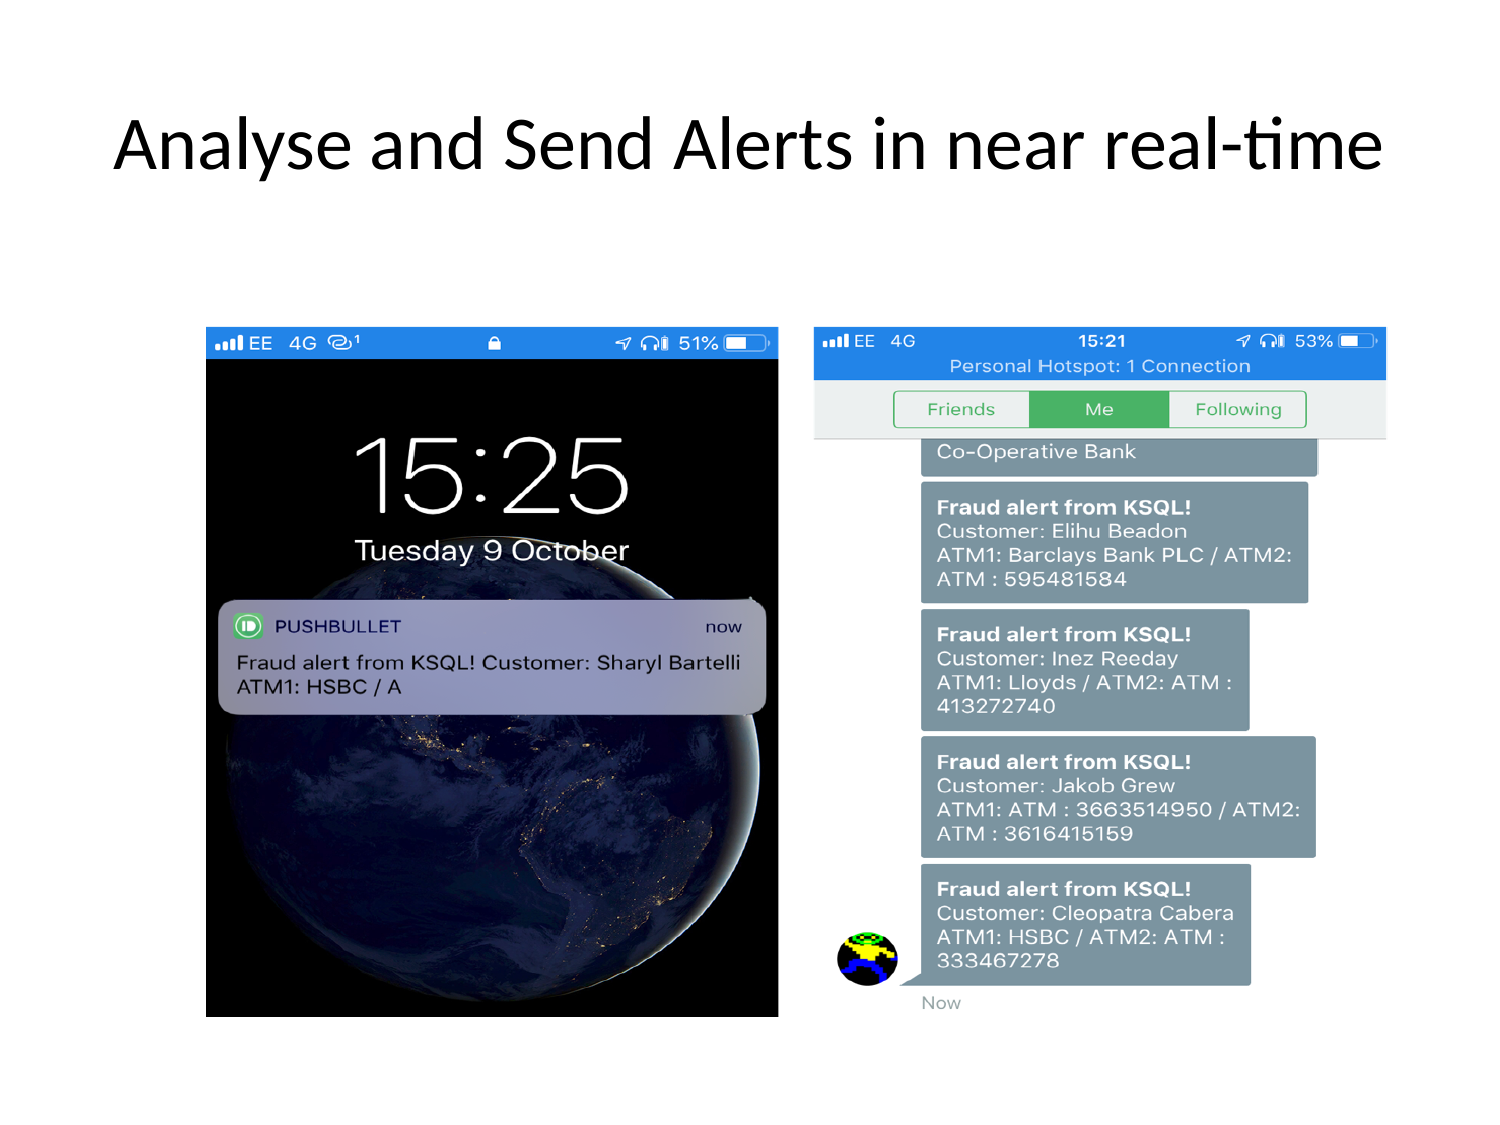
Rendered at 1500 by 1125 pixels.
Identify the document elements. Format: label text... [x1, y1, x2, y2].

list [206, 326, 1389, 1018]
title Analyse and Send Alerts in near real-time [75, 45, 1425, 233]
